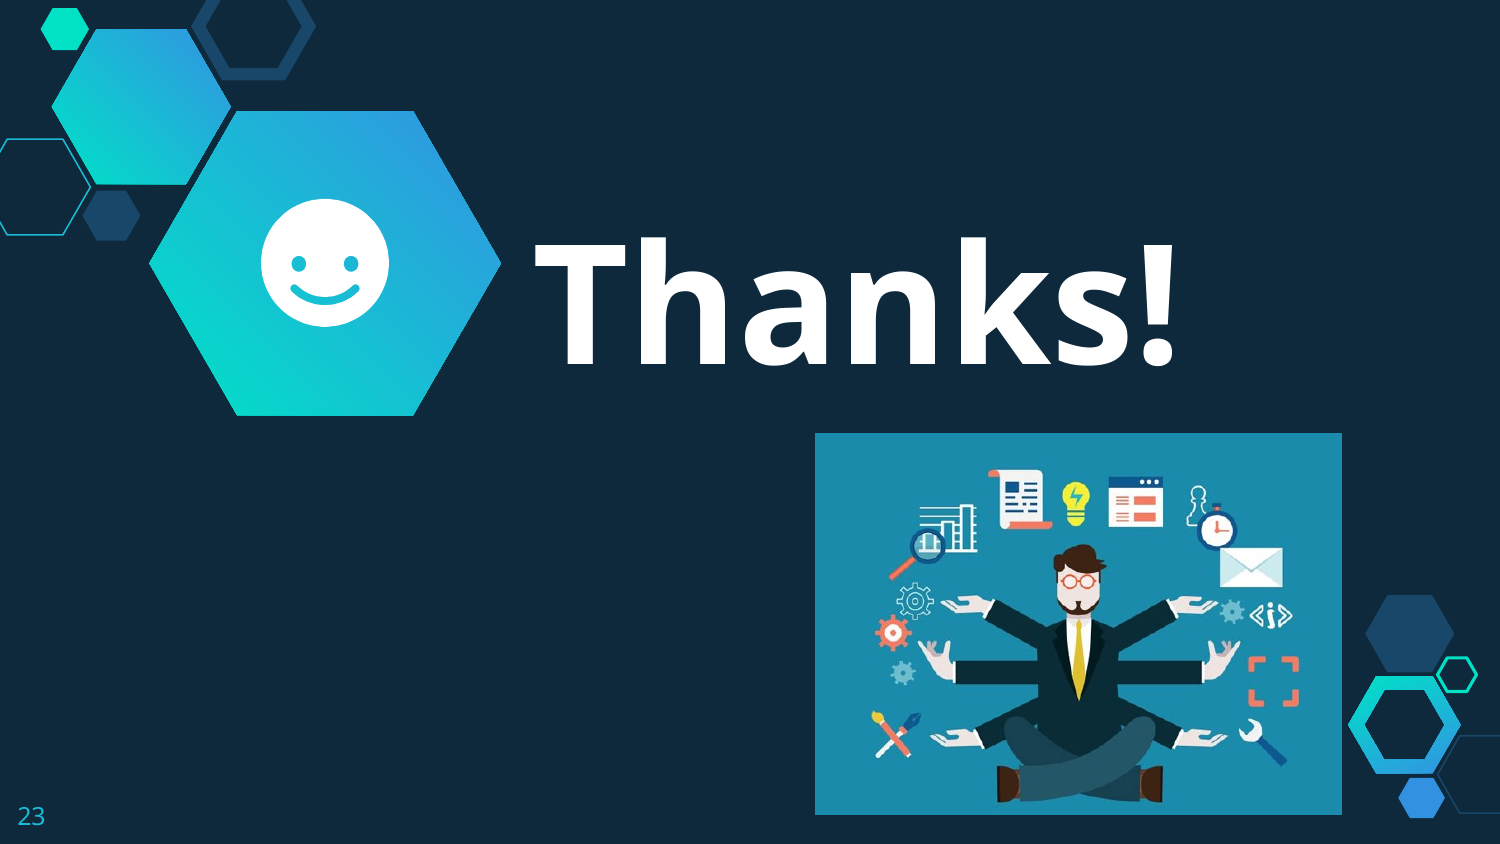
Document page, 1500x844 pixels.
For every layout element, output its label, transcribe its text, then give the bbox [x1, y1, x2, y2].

slide_number 23 [2, 785, 93, 844]
text_box [261, 198, 389, 327]
title Thanks! [517, 222, 1266, 413]
picture [815, 432, 1342, 815]
text_box [149, 111, 501, 416]
